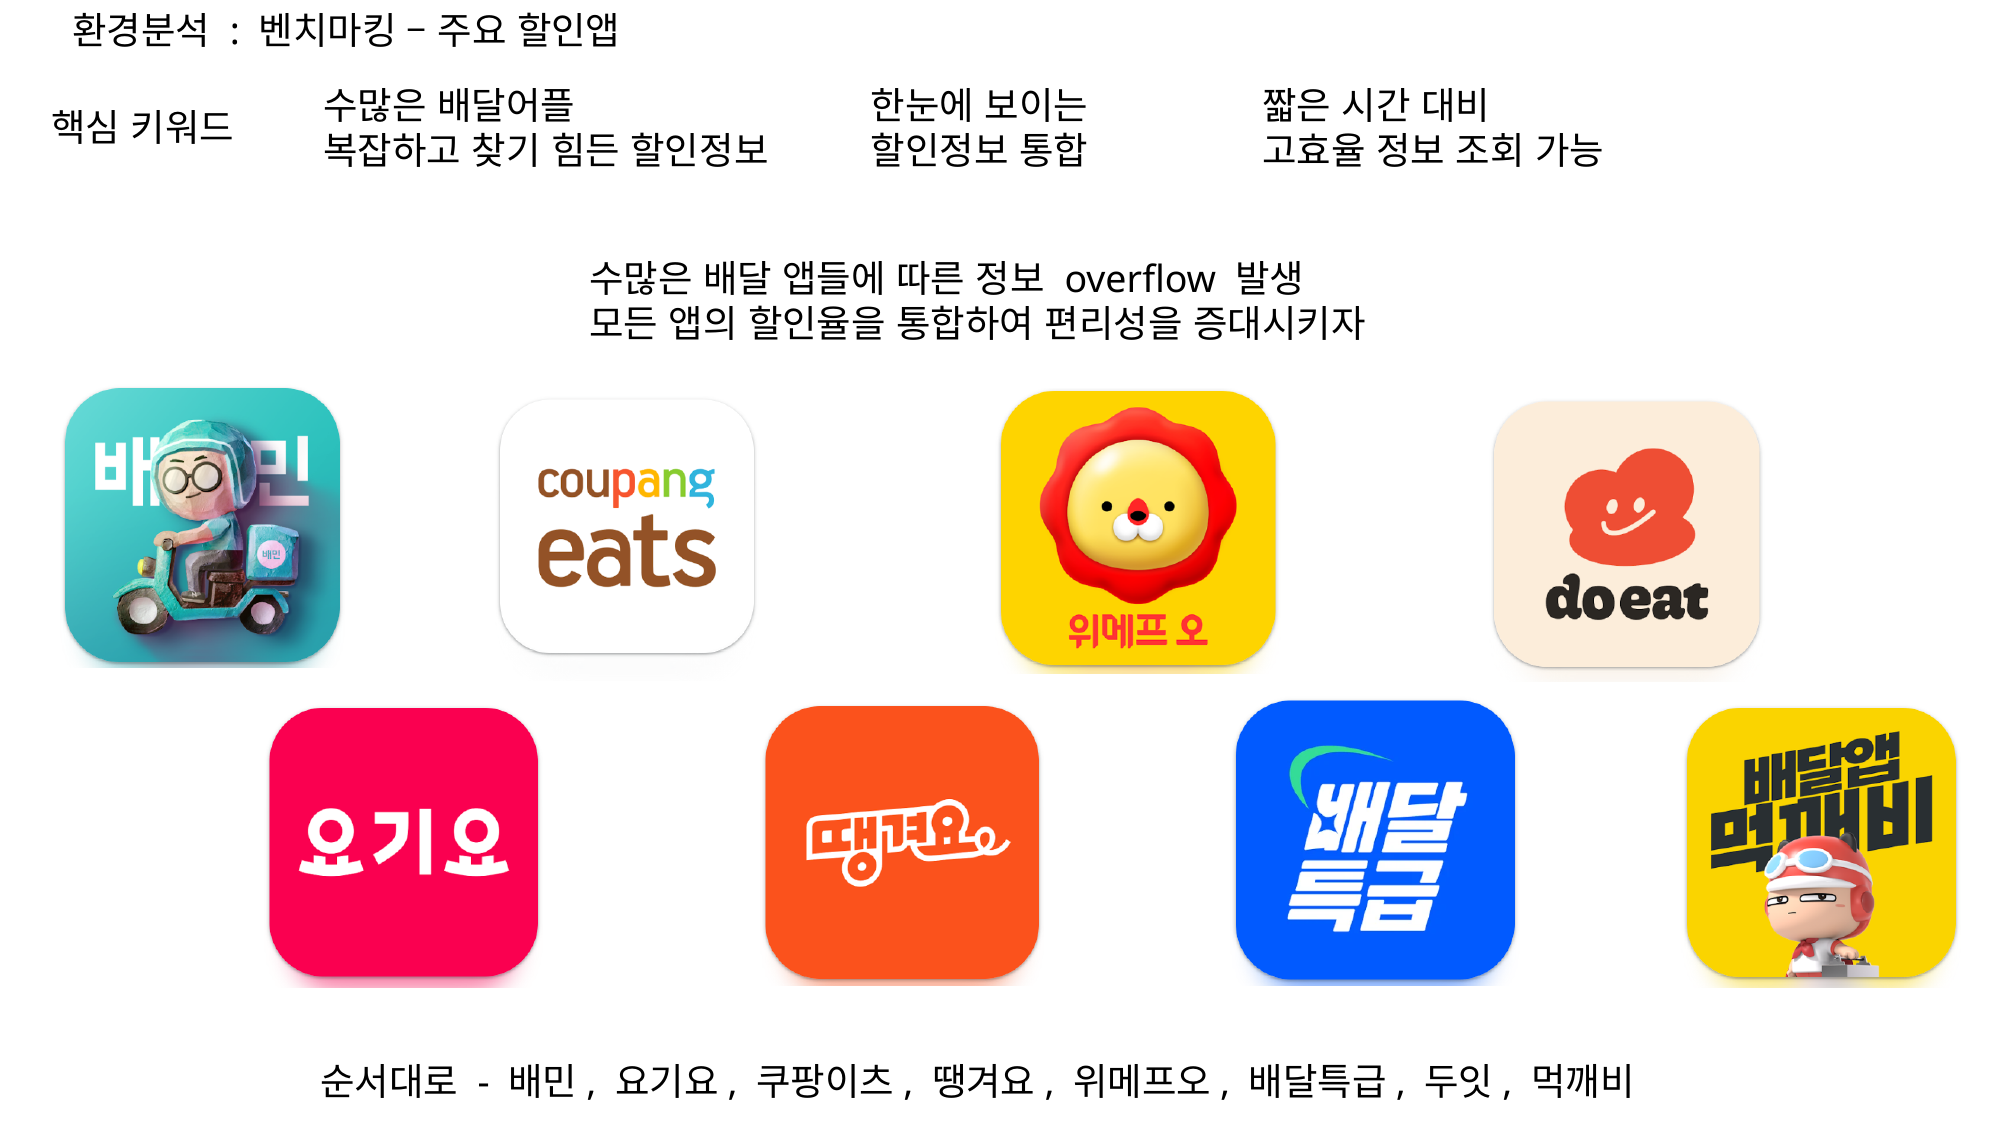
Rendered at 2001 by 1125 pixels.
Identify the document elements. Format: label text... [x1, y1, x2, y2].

text_box 수많은 배달어플 복잡하고 찾기 힘든 할인정보 [308, 74, 784, 179]
text_box 짧은 시간 대비 고효율 정보 조회 가능 [1247, 74, 1620, 179]
text_box 핵심 키워드 [36, 97, 250, 157]
text_box 수많은 배달 앱들에 따른 정보 overflow 발생 모든 앱의 할인율을 통합하여 편리성을 증대시키자 [574, 248, 1382, 353]
text_box 순서대로 - 배민, 요기요, 쿠팡이츠, 땡겨요, 위메프오, 배달특급, 두잇, 먹깨비 [305, 1050, 1650, 1111]
picture [258, 700, 554, 988]
picture [482, 380, 778, 681]
picture [753, 696, 1050, 986]
picture [992, 388, 1288, 674]
picture [57, 380, 353, 668]
text_box 한눈에 보이는 할인정보 통합 [855, 74, 1104, 179]
picture [1673, 700, 1969, 988]
text_box 환경분석 : 벤치마킹 – 주요 할인앱 [57, 0, 636, 60]
picture [1226, 689, 1522, 986]
picture [1480, 390, 1776, 682]
